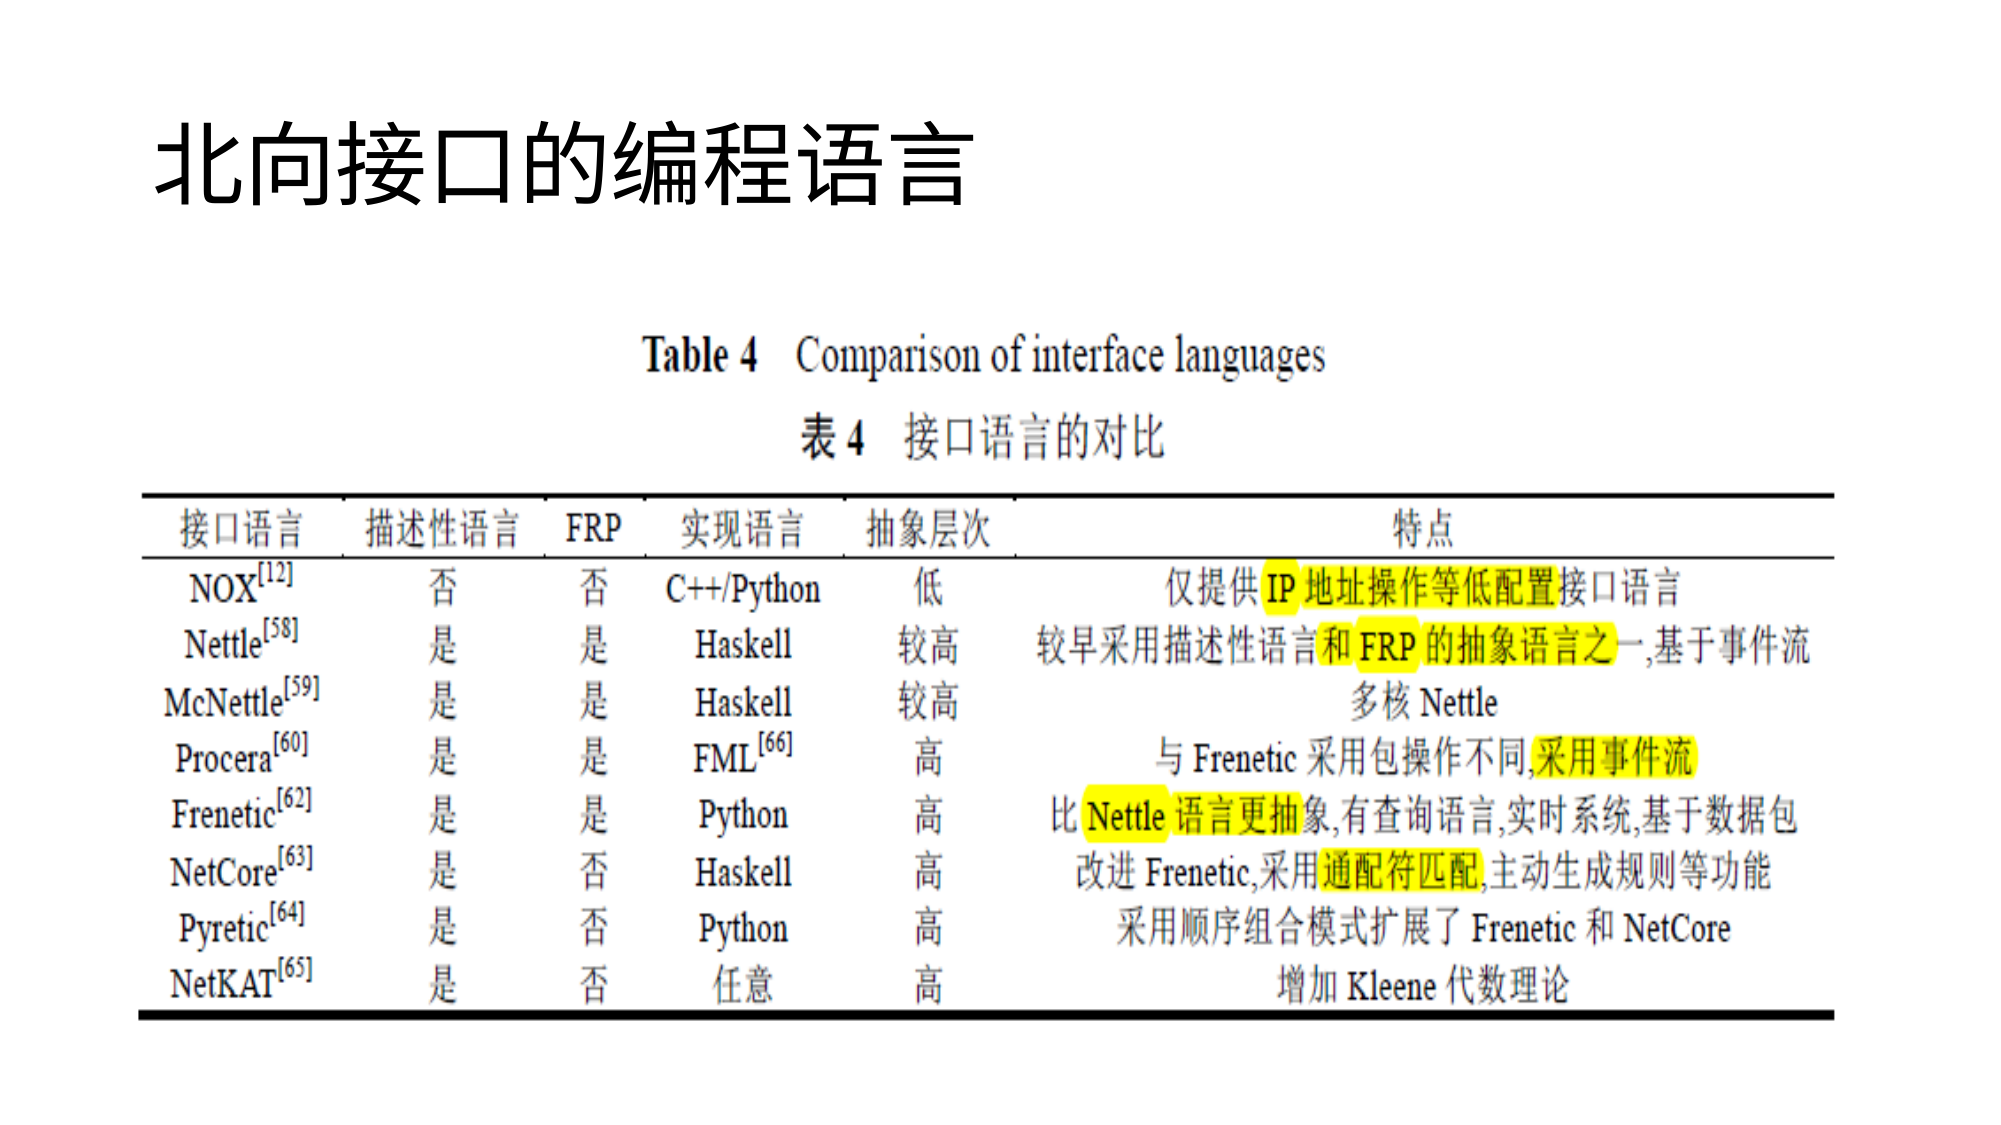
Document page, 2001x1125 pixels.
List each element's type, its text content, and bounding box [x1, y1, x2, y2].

title 北向接口的编程语言 [137, 59, 1863, 278]
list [137, 309, 1863, 1069]
